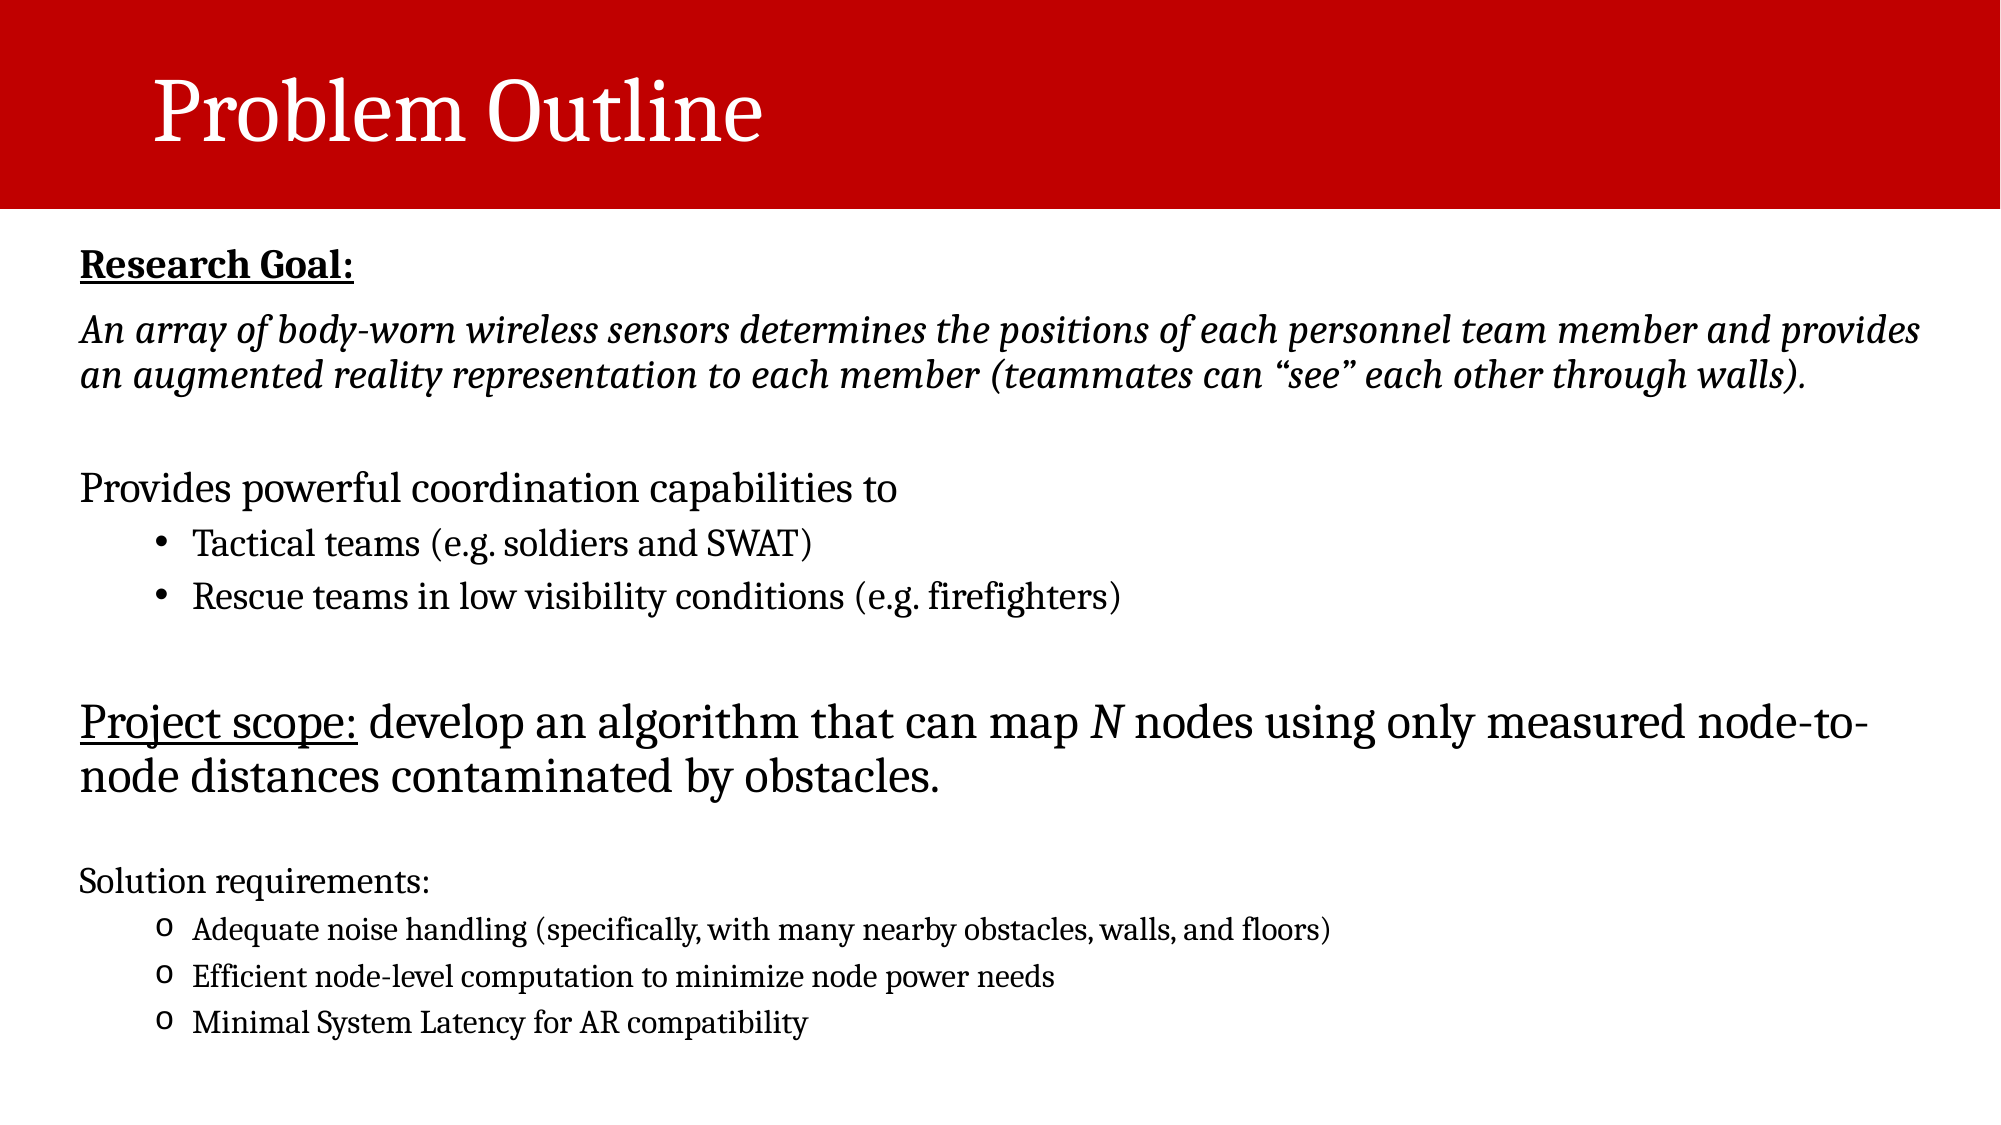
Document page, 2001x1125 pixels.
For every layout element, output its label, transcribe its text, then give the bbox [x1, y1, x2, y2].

title Problem Outline [137, 3, 1863, 221]
list Research Goal: An array of body-worn wireless sensors determines the positions of each personnel team member and provides an augmented reality representation to each member (teammates can “see” each other through walls). Provides powerful coordination capabilities to Tactical teams (e.g. soldiers and SWAT) Rescue teams in low visibility conditions (e.g. firefighters) Project scope: develop an algorithm that can map N nodes using only measured node-to-node distances contaminated by obstacles. Solution requirements: Adequate noise handling (specifically, with many nearby obstacles, walls, and floors) Efficient node-level computation to minimize node power needs Minimal System Latency for AR compatibility [64, 234, 1950, 1093]
